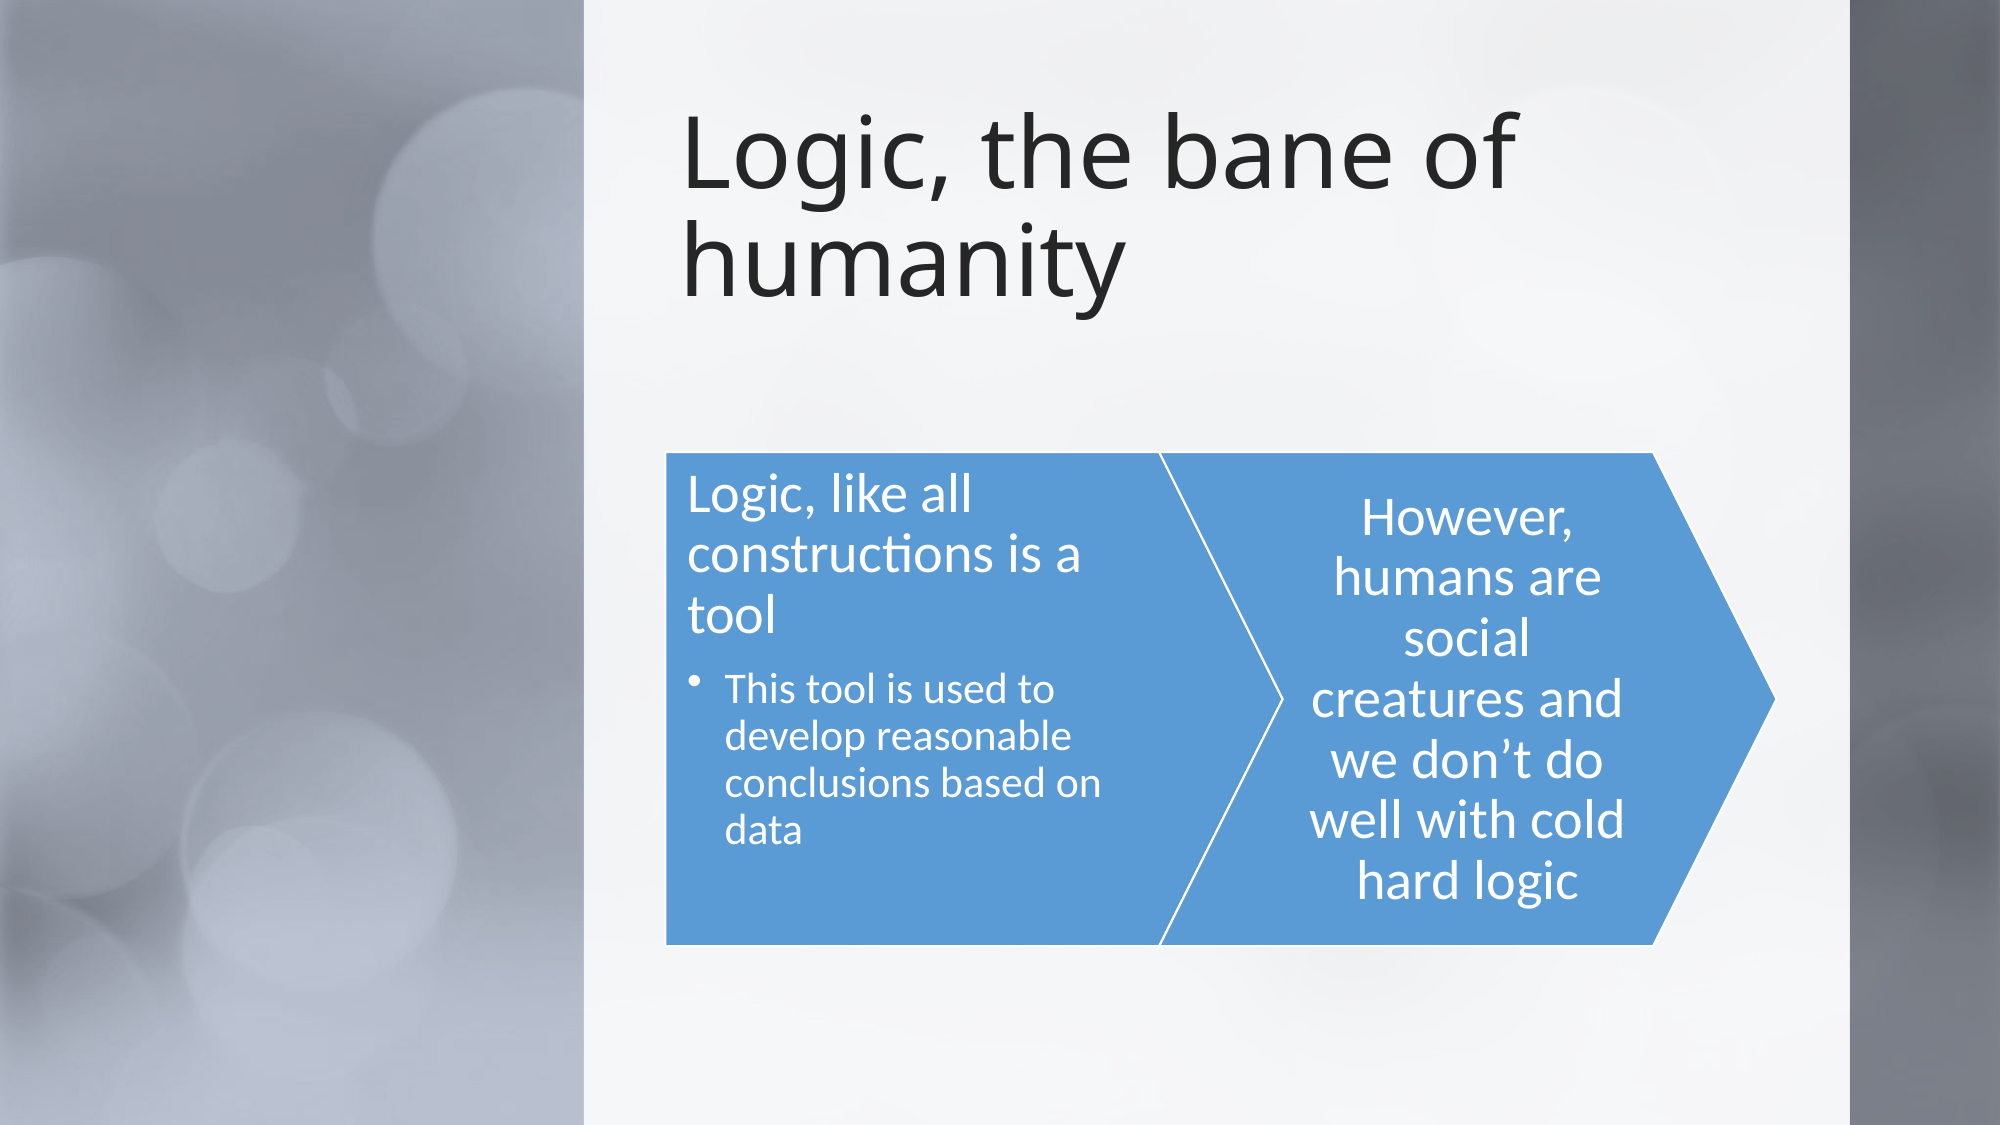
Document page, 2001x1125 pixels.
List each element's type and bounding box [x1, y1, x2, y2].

picture [0, 0, 2000, 1125]
list [664, 381, 1778, 1017]
